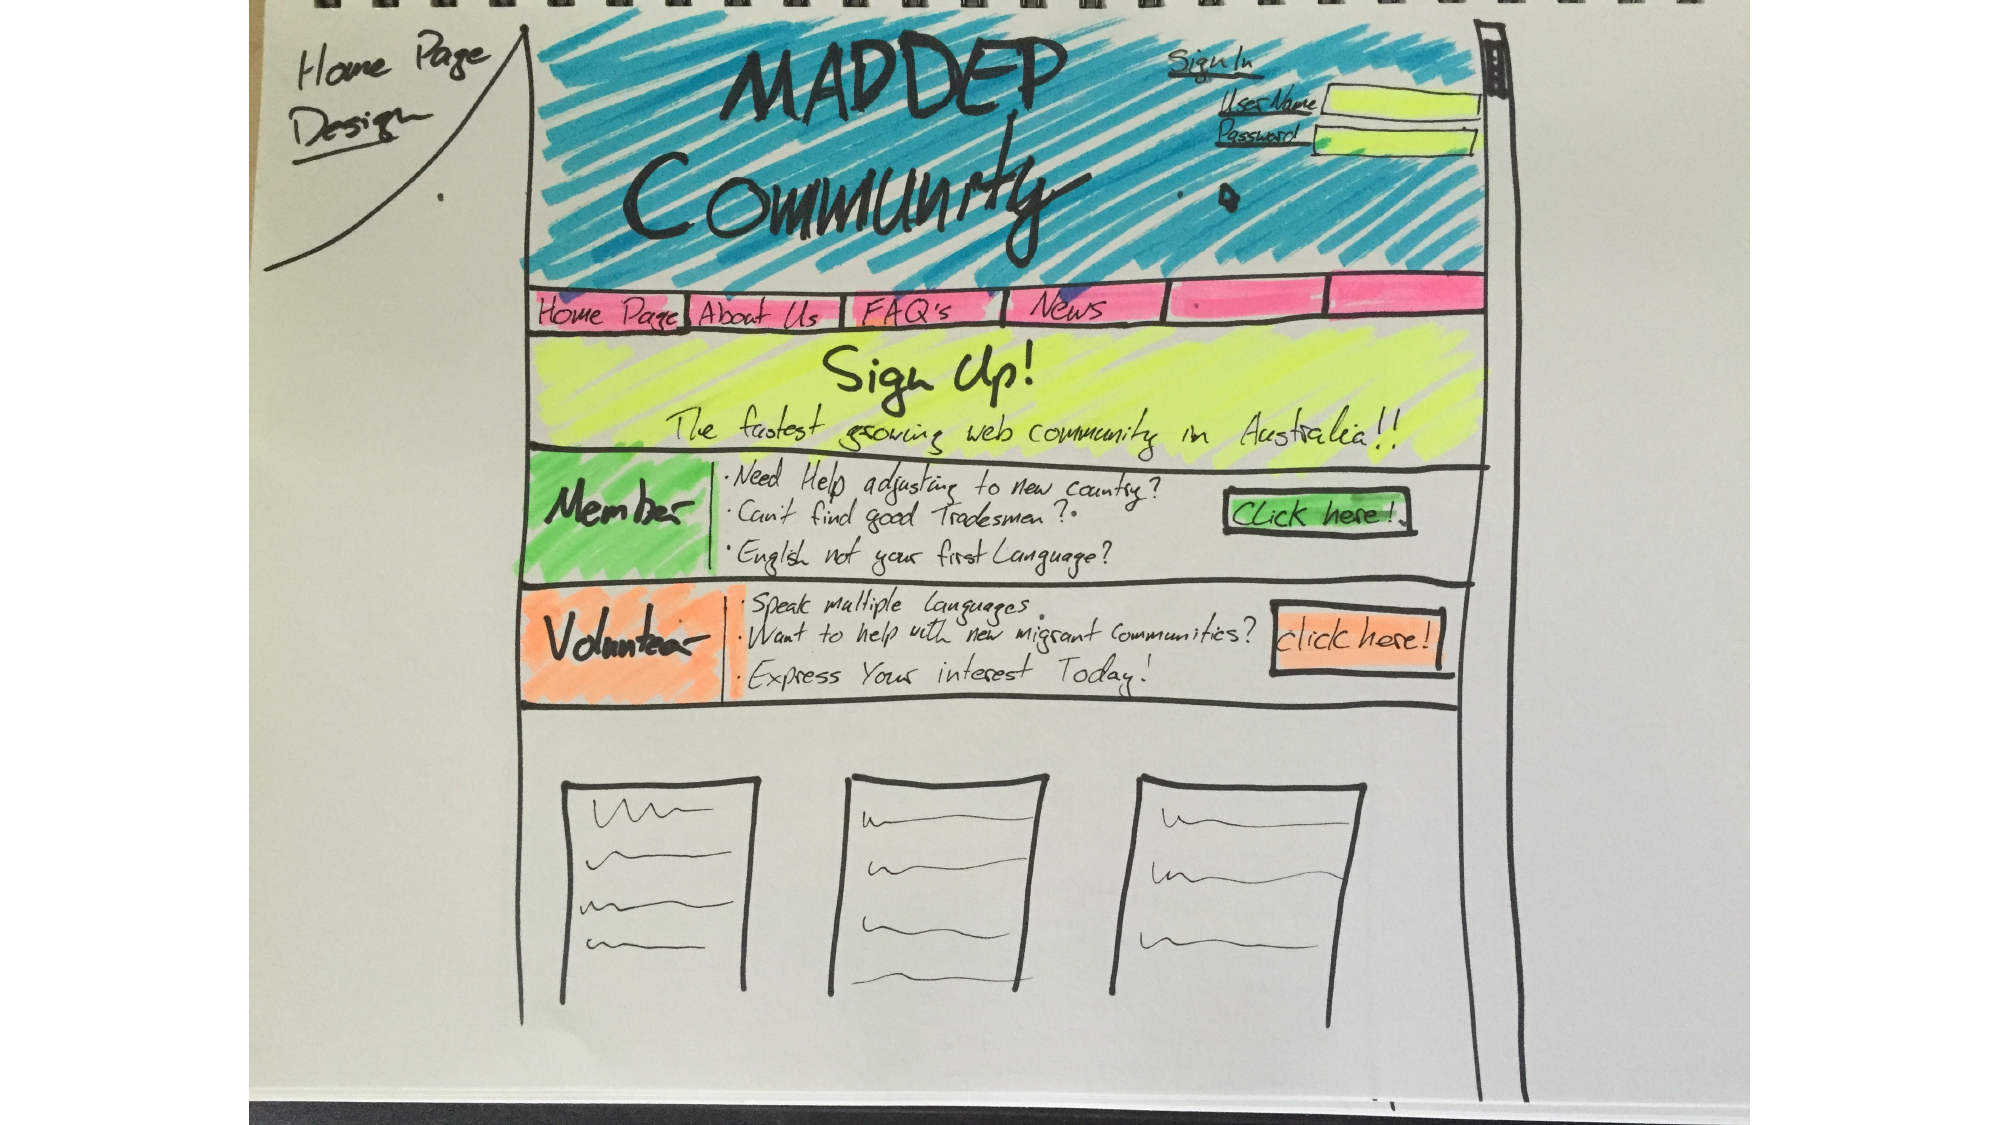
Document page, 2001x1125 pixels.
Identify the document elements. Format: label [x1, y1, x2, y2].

picture [249, 0, 1750, 1125]
